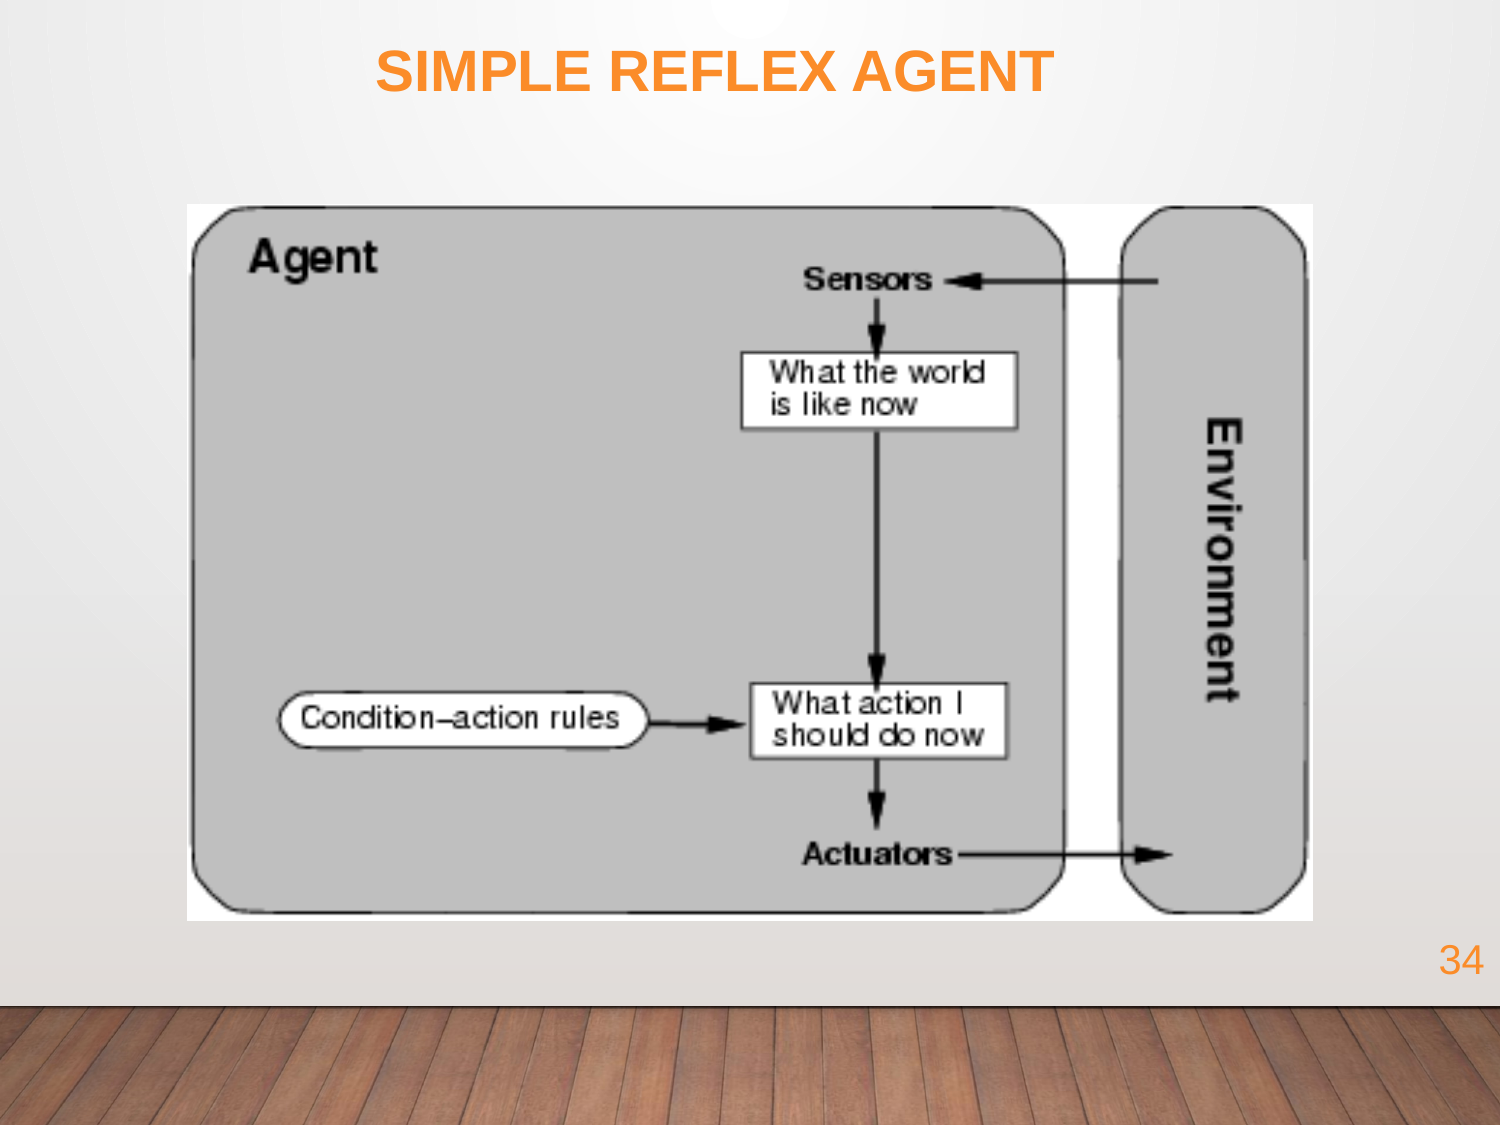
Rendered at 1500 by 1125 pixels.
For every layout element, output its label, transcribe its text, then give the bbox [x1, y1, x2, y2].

text_box Simple reflex agent [219, 33, 1212, 159]
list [187, 204, 1313, 921]
slide_number 34 [1369, 924, 1500, 1008]
picture [0, 1006, 1500, 1125]
